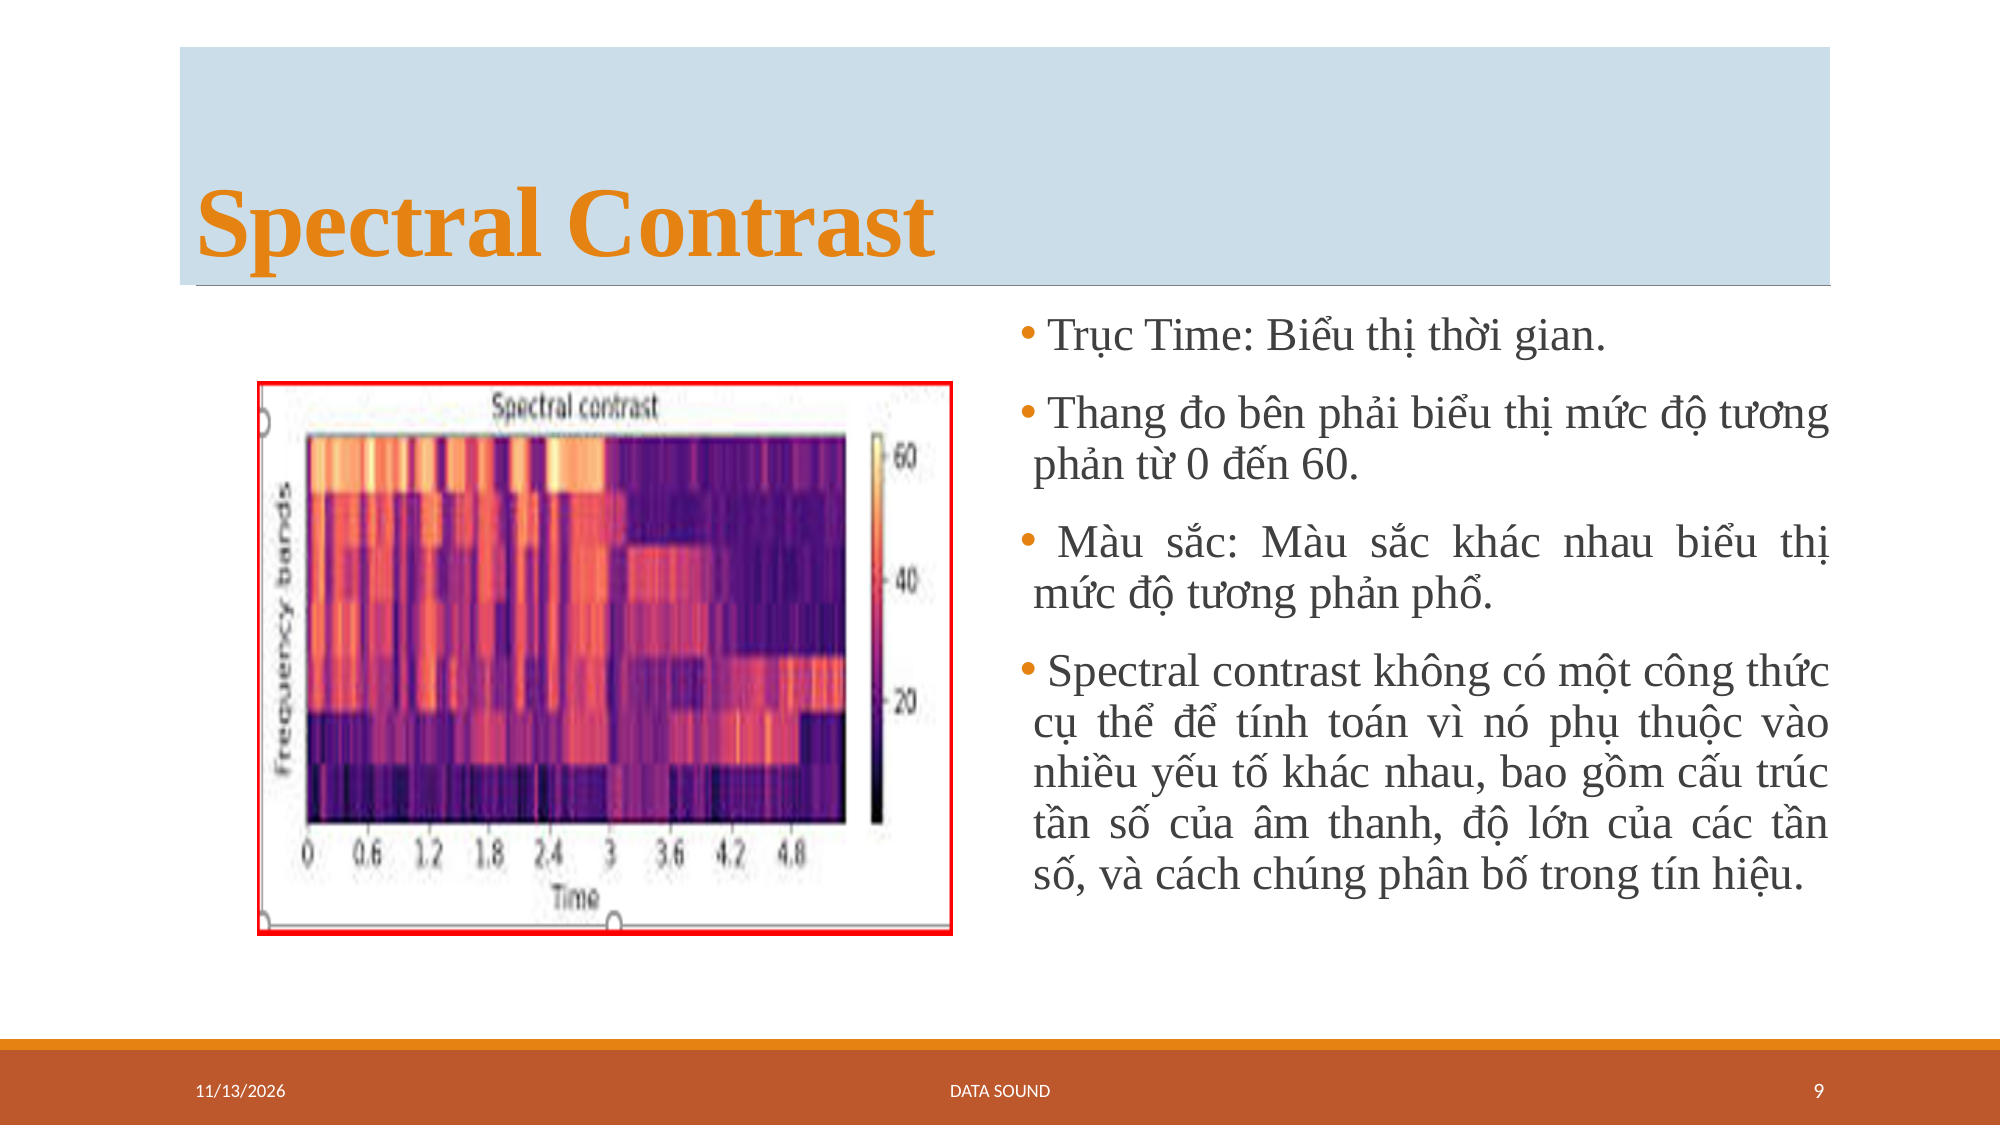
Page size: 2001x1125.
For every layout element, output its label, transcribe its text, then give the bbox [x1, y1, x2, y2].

footer Data sound [604, 1059, 1396, 1120]
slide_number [180, 1059, 586, 1120]
list Trục Time: Biểu thị thời gian. Thang đo bên phải biểu thị mức độ tương phản từ 0 đến 60. Màu sắc: Màu sắc khác nhau biểu thị mức độ tương phản phổ. Spectral contrast không có một công thức cụ thể để tính toán vì nó phụ thuộc vào nhiều yếu tố khác nhau, bao gồm cấu trúc tần số của âm thanh, độ lớn của các tần số, và cách chúng phân bố trong tín hiệu. [1020, 302, 1830, 963]
title Spectral Contrast [179, 47, 1830, 285]
picture [256, 381, 953, 936]
slide_number 9 [1624, 1059, 1840, 1120]
